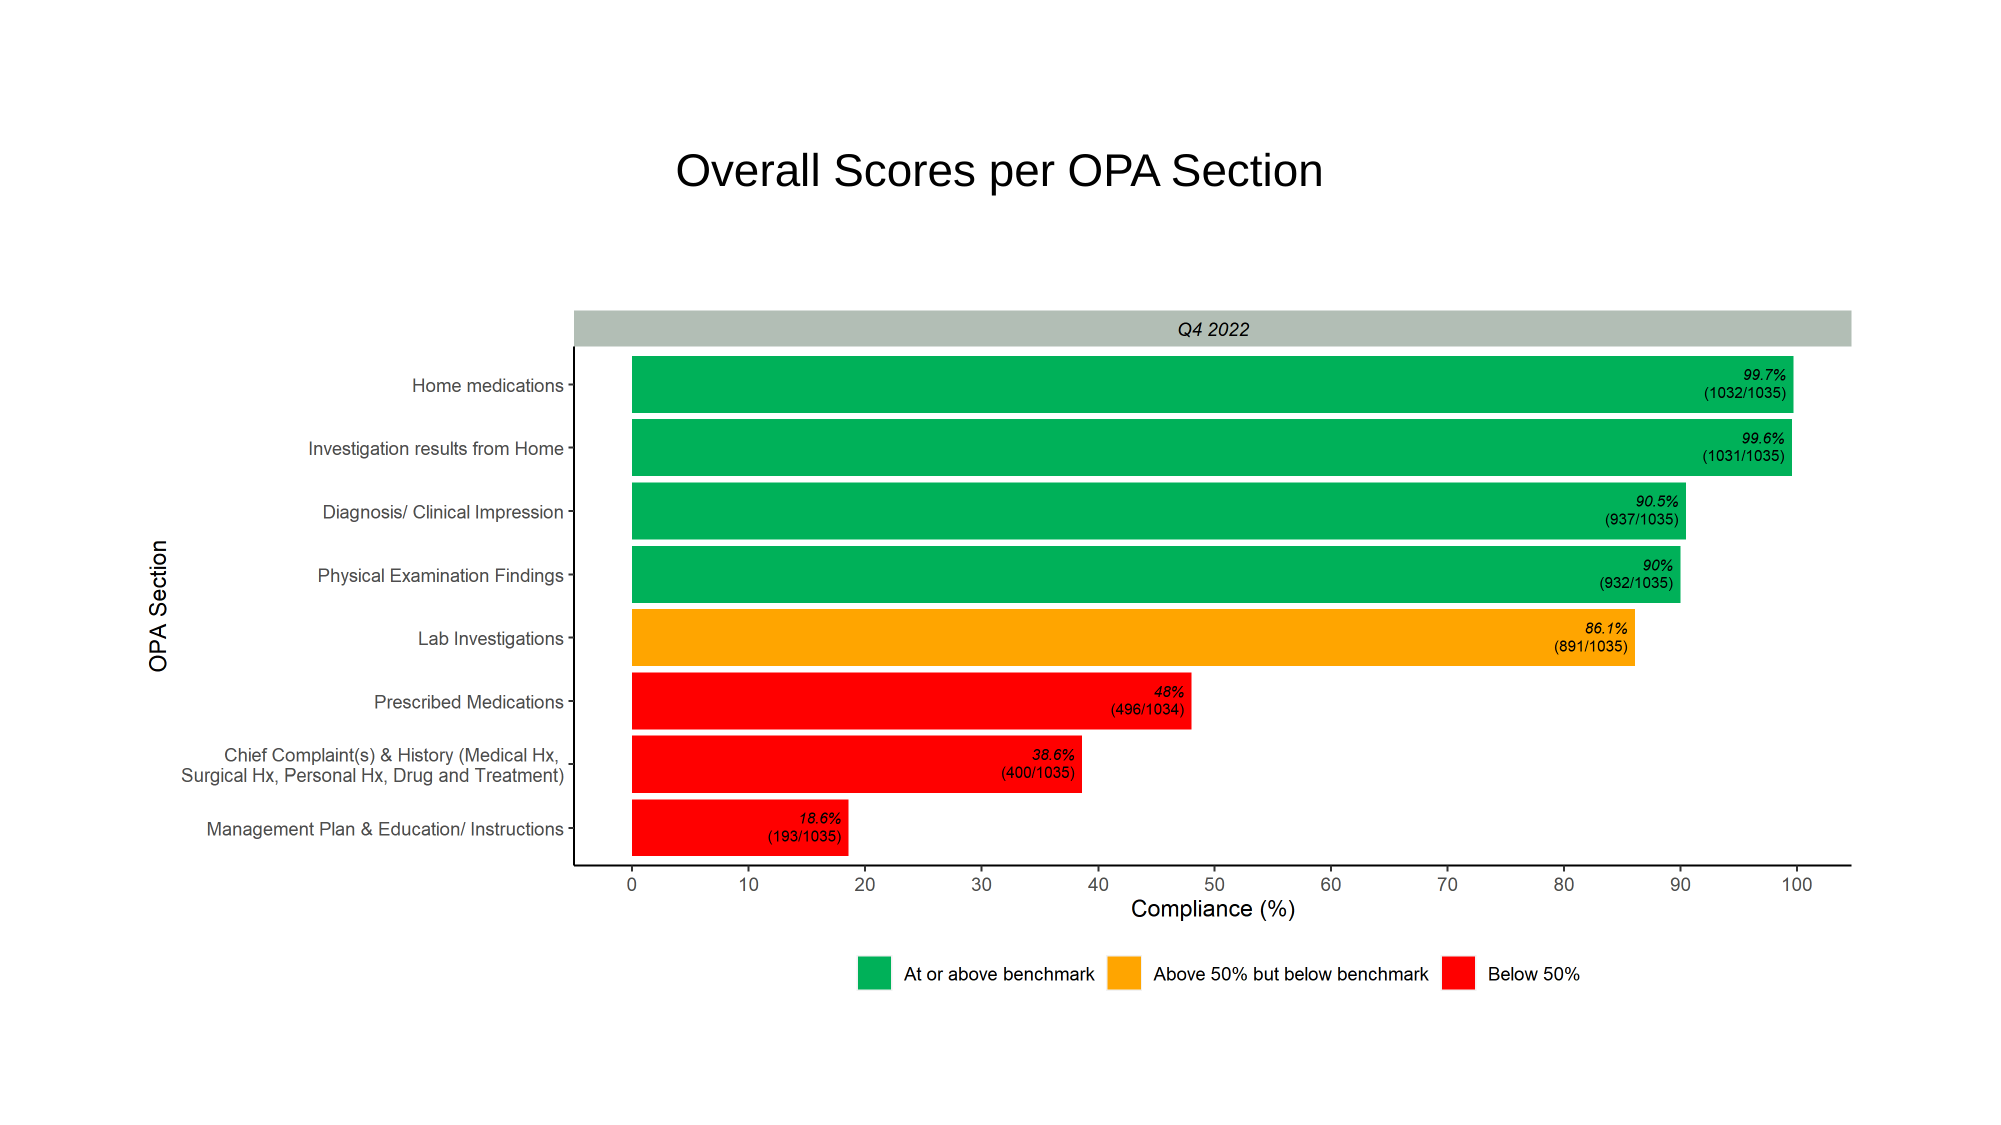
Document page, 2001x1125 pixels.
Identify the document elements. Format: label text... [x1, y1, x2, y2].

title Overall Scores per OPA Section [137, 59, 1863, 278]
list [137, 299, 1863, 1014]
